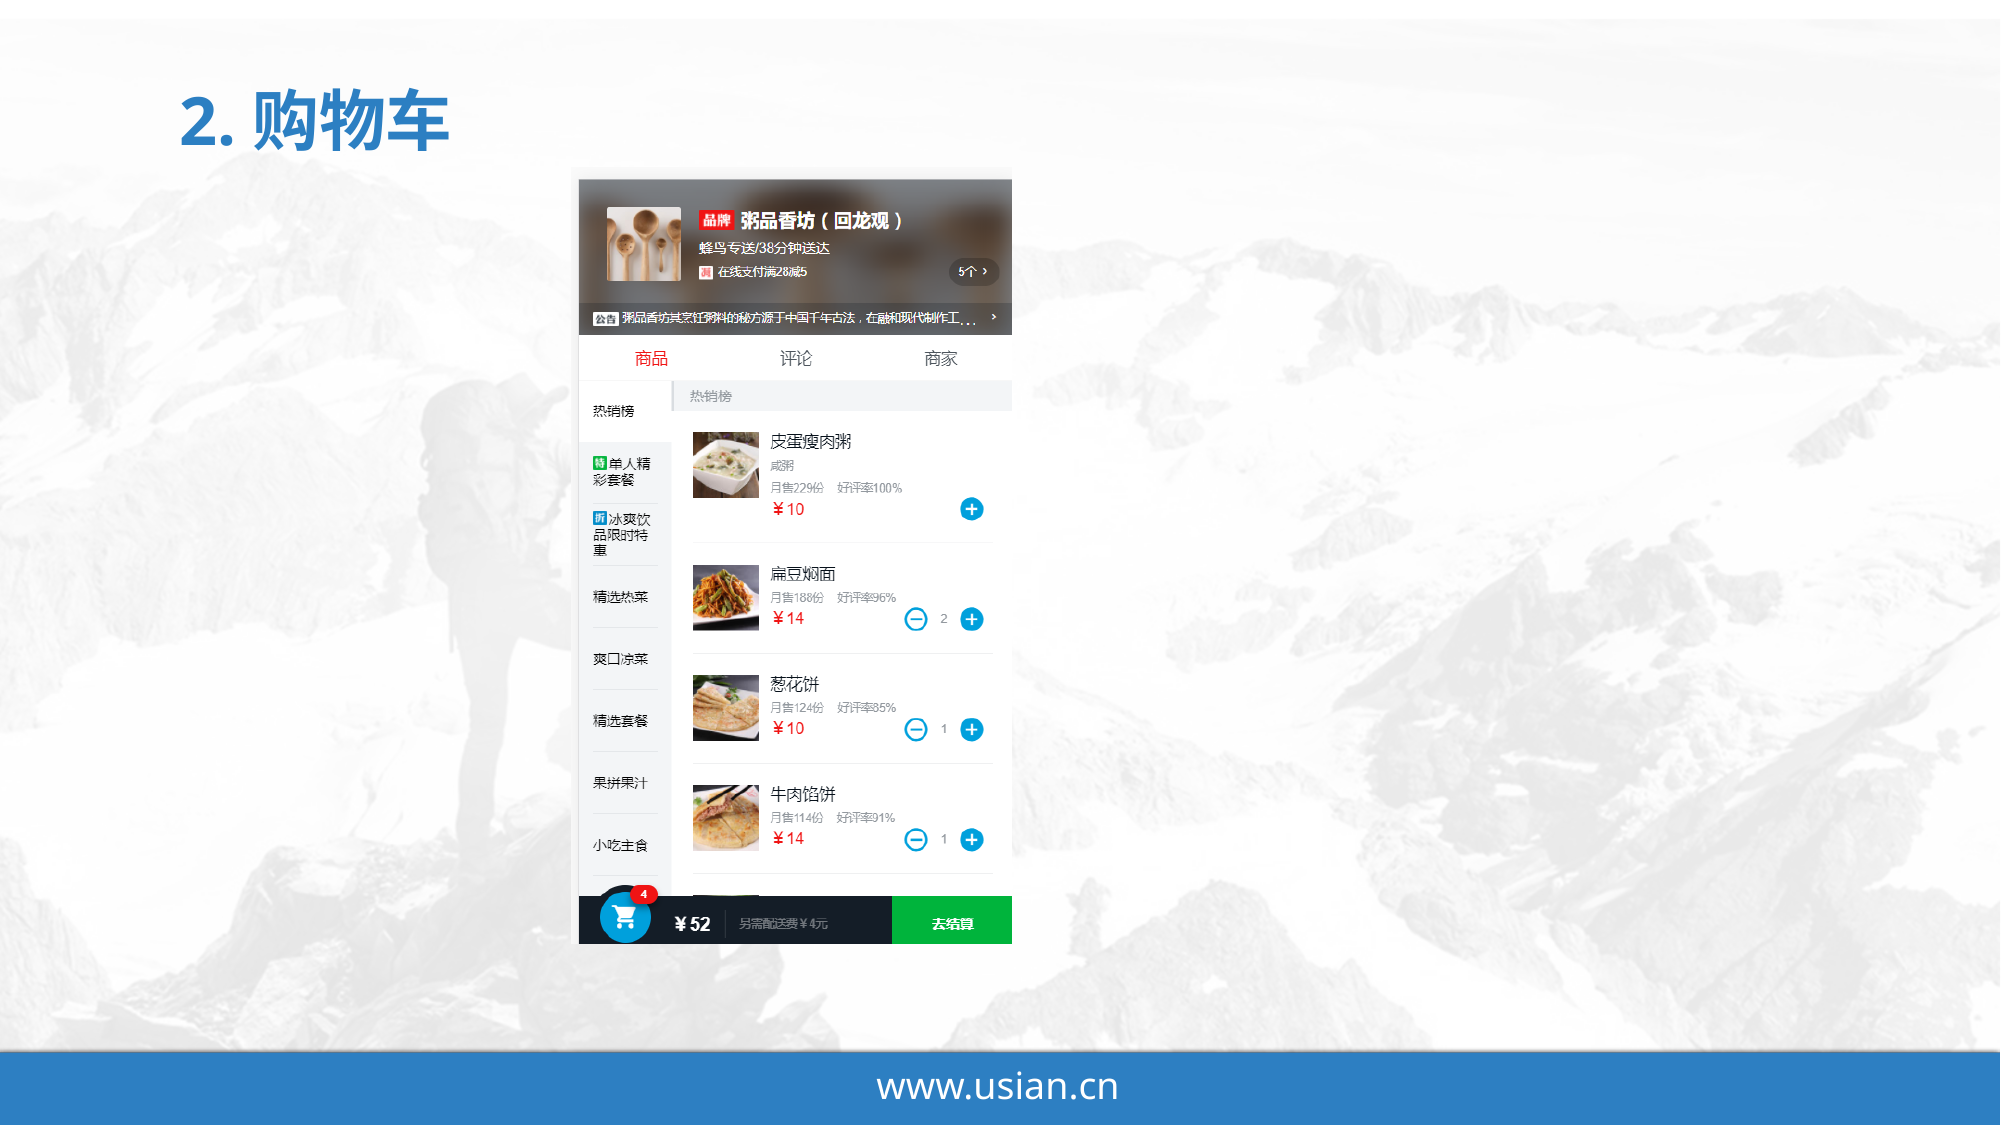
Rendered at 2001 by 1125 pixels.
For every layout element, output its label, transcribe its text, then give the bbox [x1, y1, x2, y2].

title 2.购物车 [138, 59, 1202, 168]
picture [0, 0, 2001, 1125]
